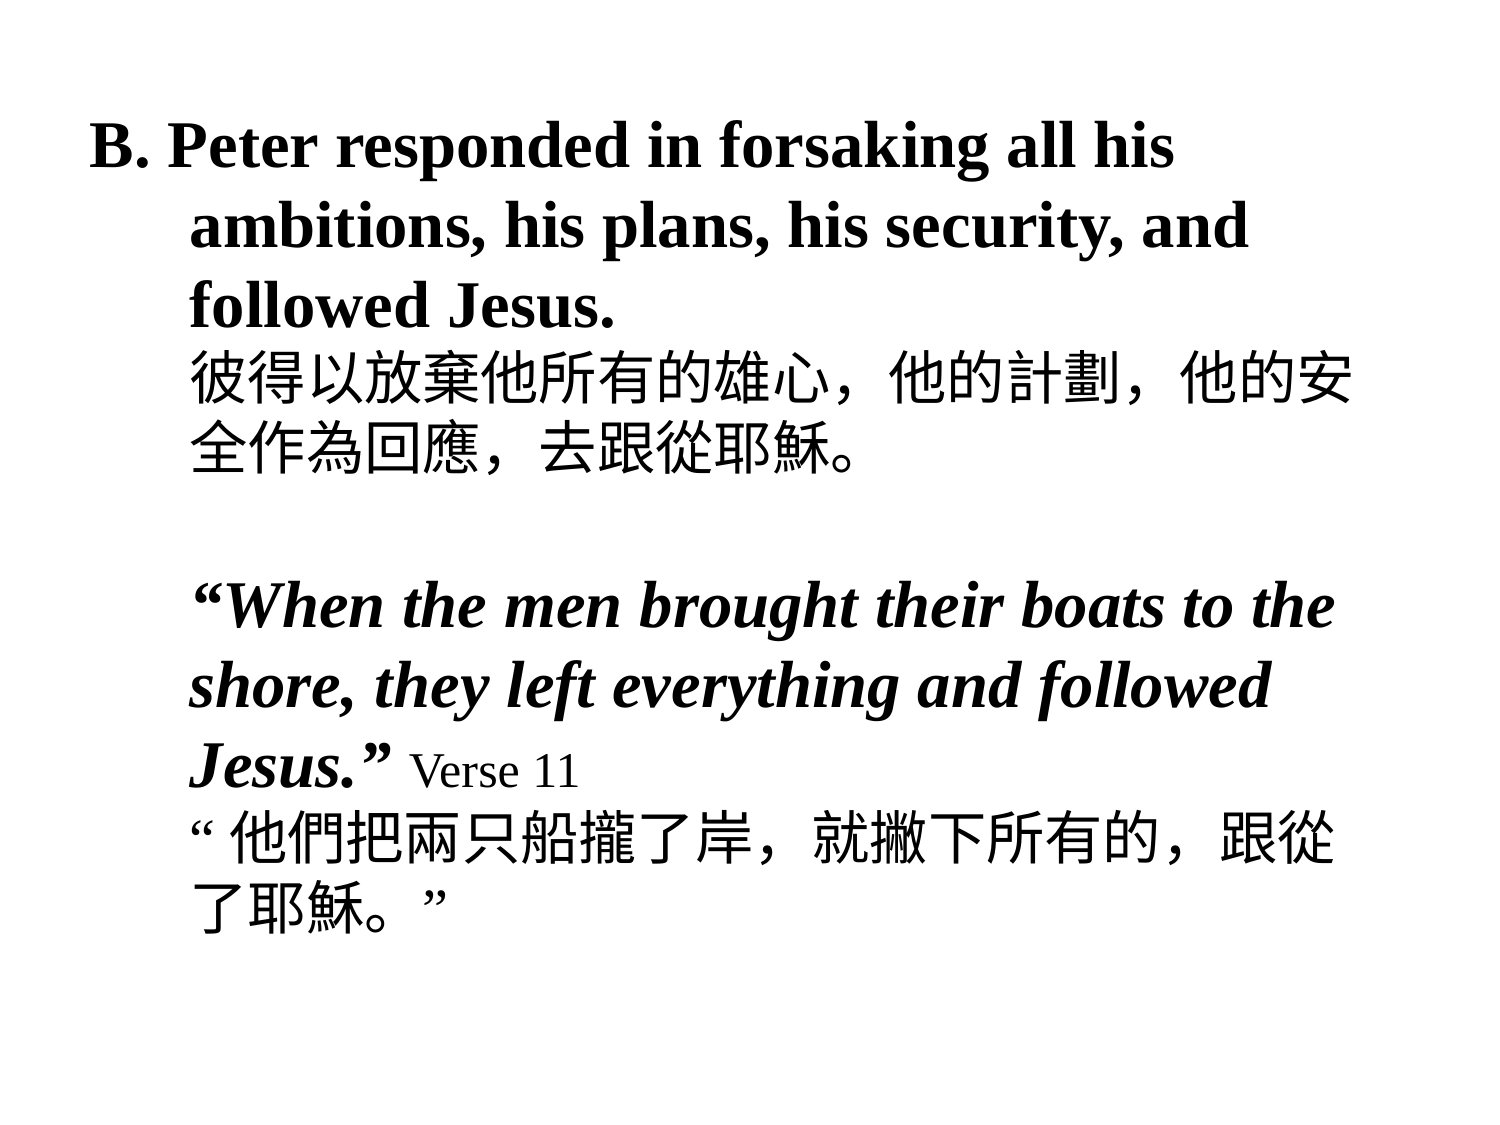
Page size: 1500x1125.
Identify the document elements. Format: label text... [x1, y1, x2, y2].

text_box B. Peter responded in forsaking all his ambitions, his plans, his security, and followed Jesus. 彼得以放棄他所有的雄心，他的計劃，他的安全作為回應，去跟從耶穌。 “When the men brought their boats to the shore, they left everything and followed Jesus.” Verse 11 “他們把兩只船攏了岸，就撇下所有的，跟從了耶穌。” [82, 93, 1383, 949]
